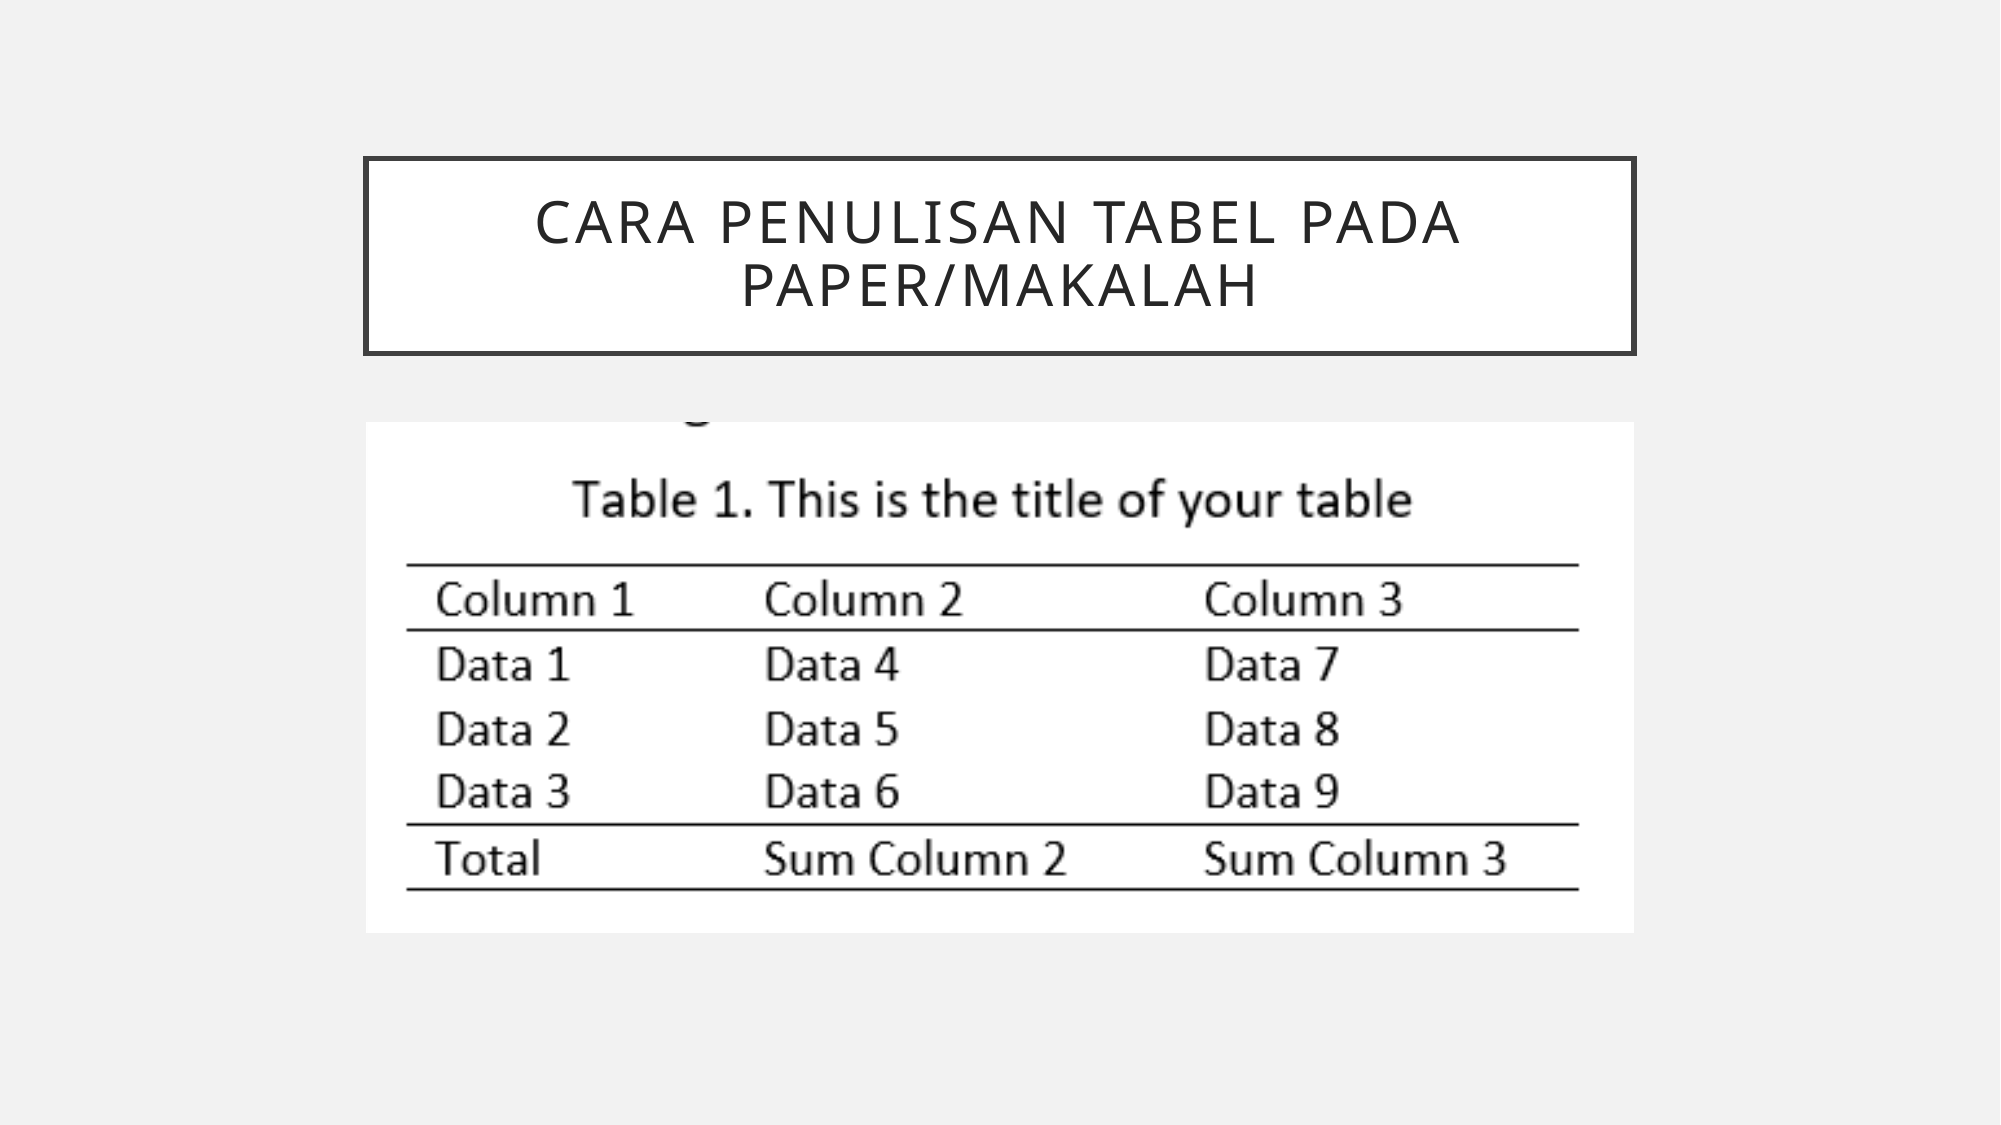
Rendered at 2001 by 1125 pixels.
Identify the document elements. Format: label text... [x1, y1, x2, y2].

title cara penulisan tabel pada paper/makalah [363, 156, 1637, 356]
picture [365, 422, 1634, 933]
